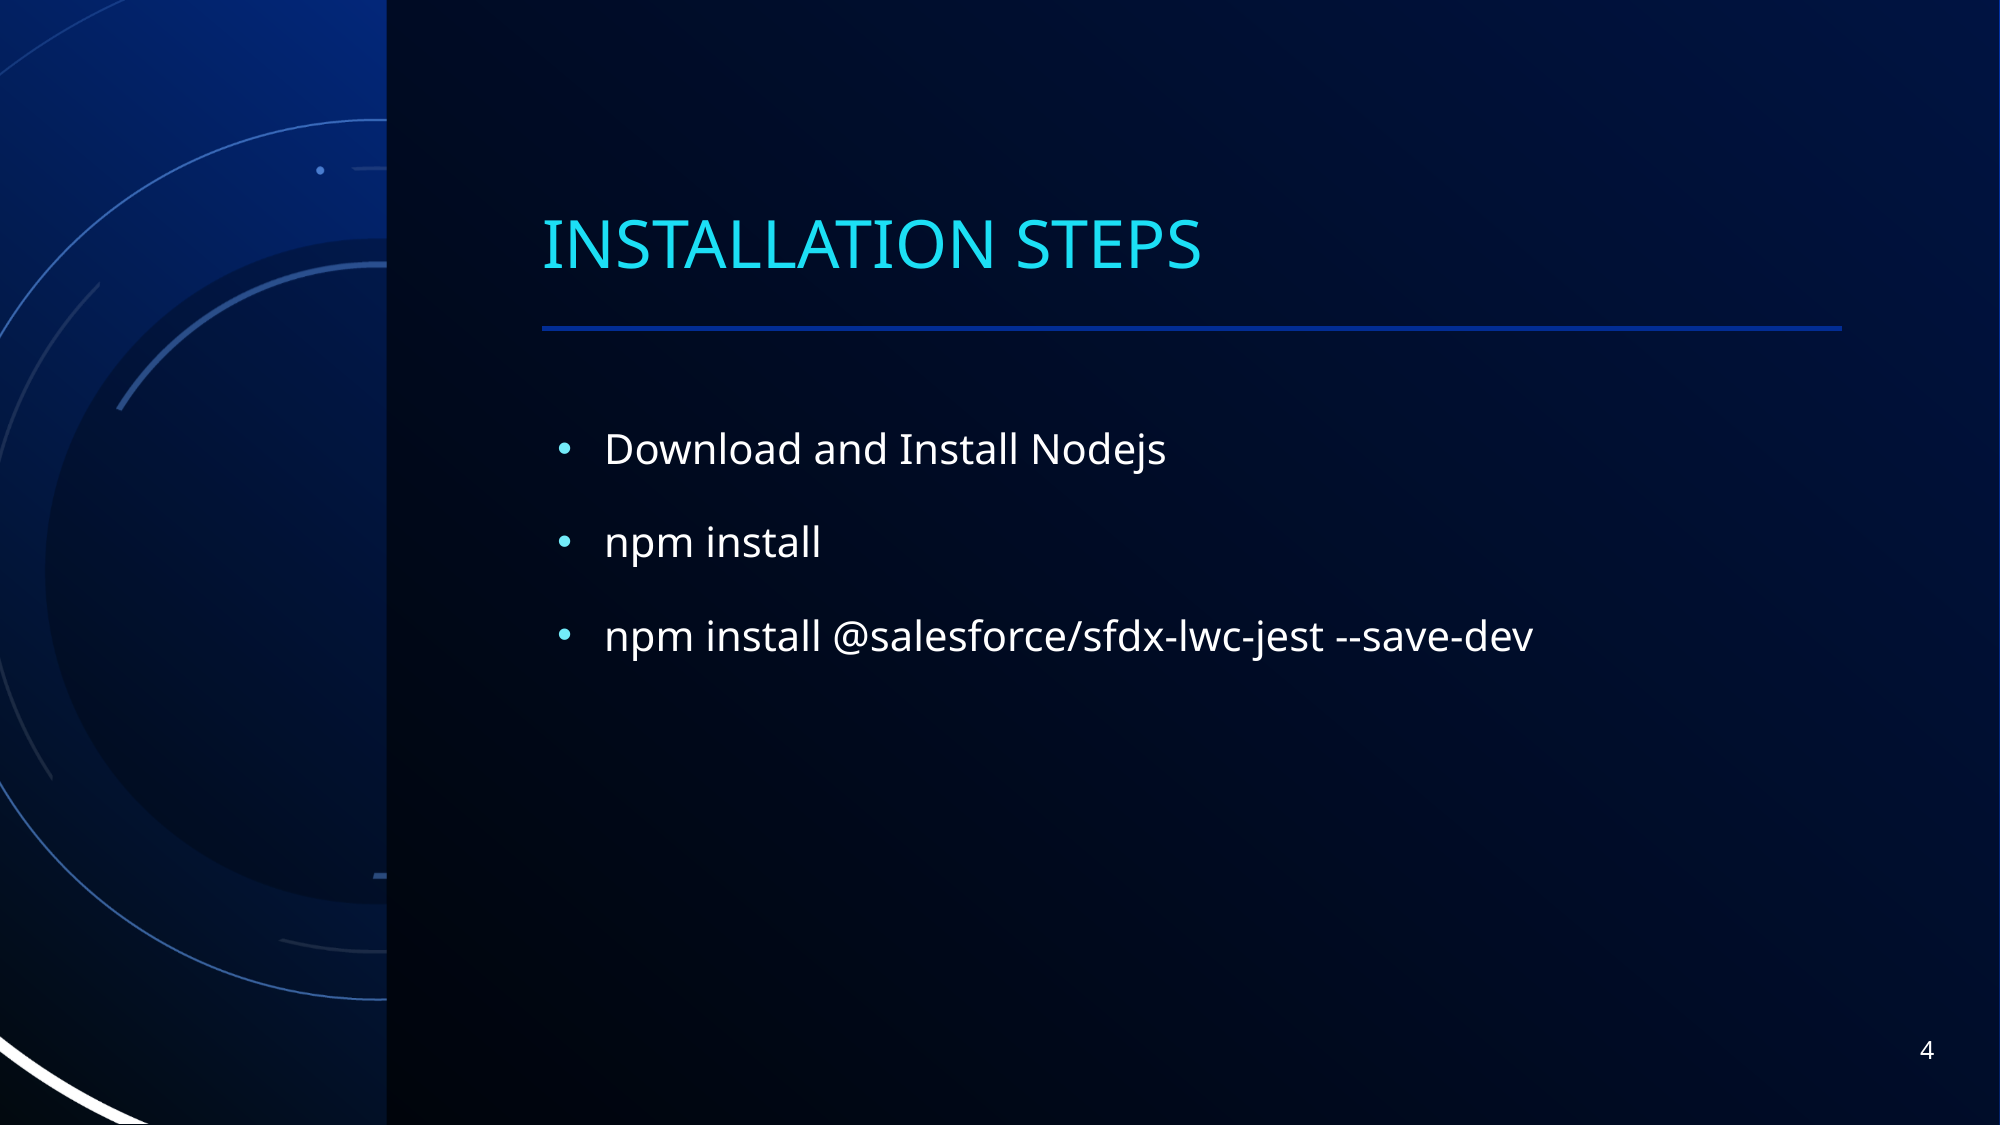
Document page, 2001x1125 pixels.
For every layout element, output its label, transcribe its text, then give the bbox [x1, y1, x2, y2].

picture [0, 0, 387, 1124]
slide_number 4 [1499, 1021, 1950, 1082]
list Download and Install Nodejs npm install npm install @salesforce/sfdx-lwc-jest --save-dev [542, 405, 1760, 1009]
title Installation steps [542, 18, 1760, 291]
